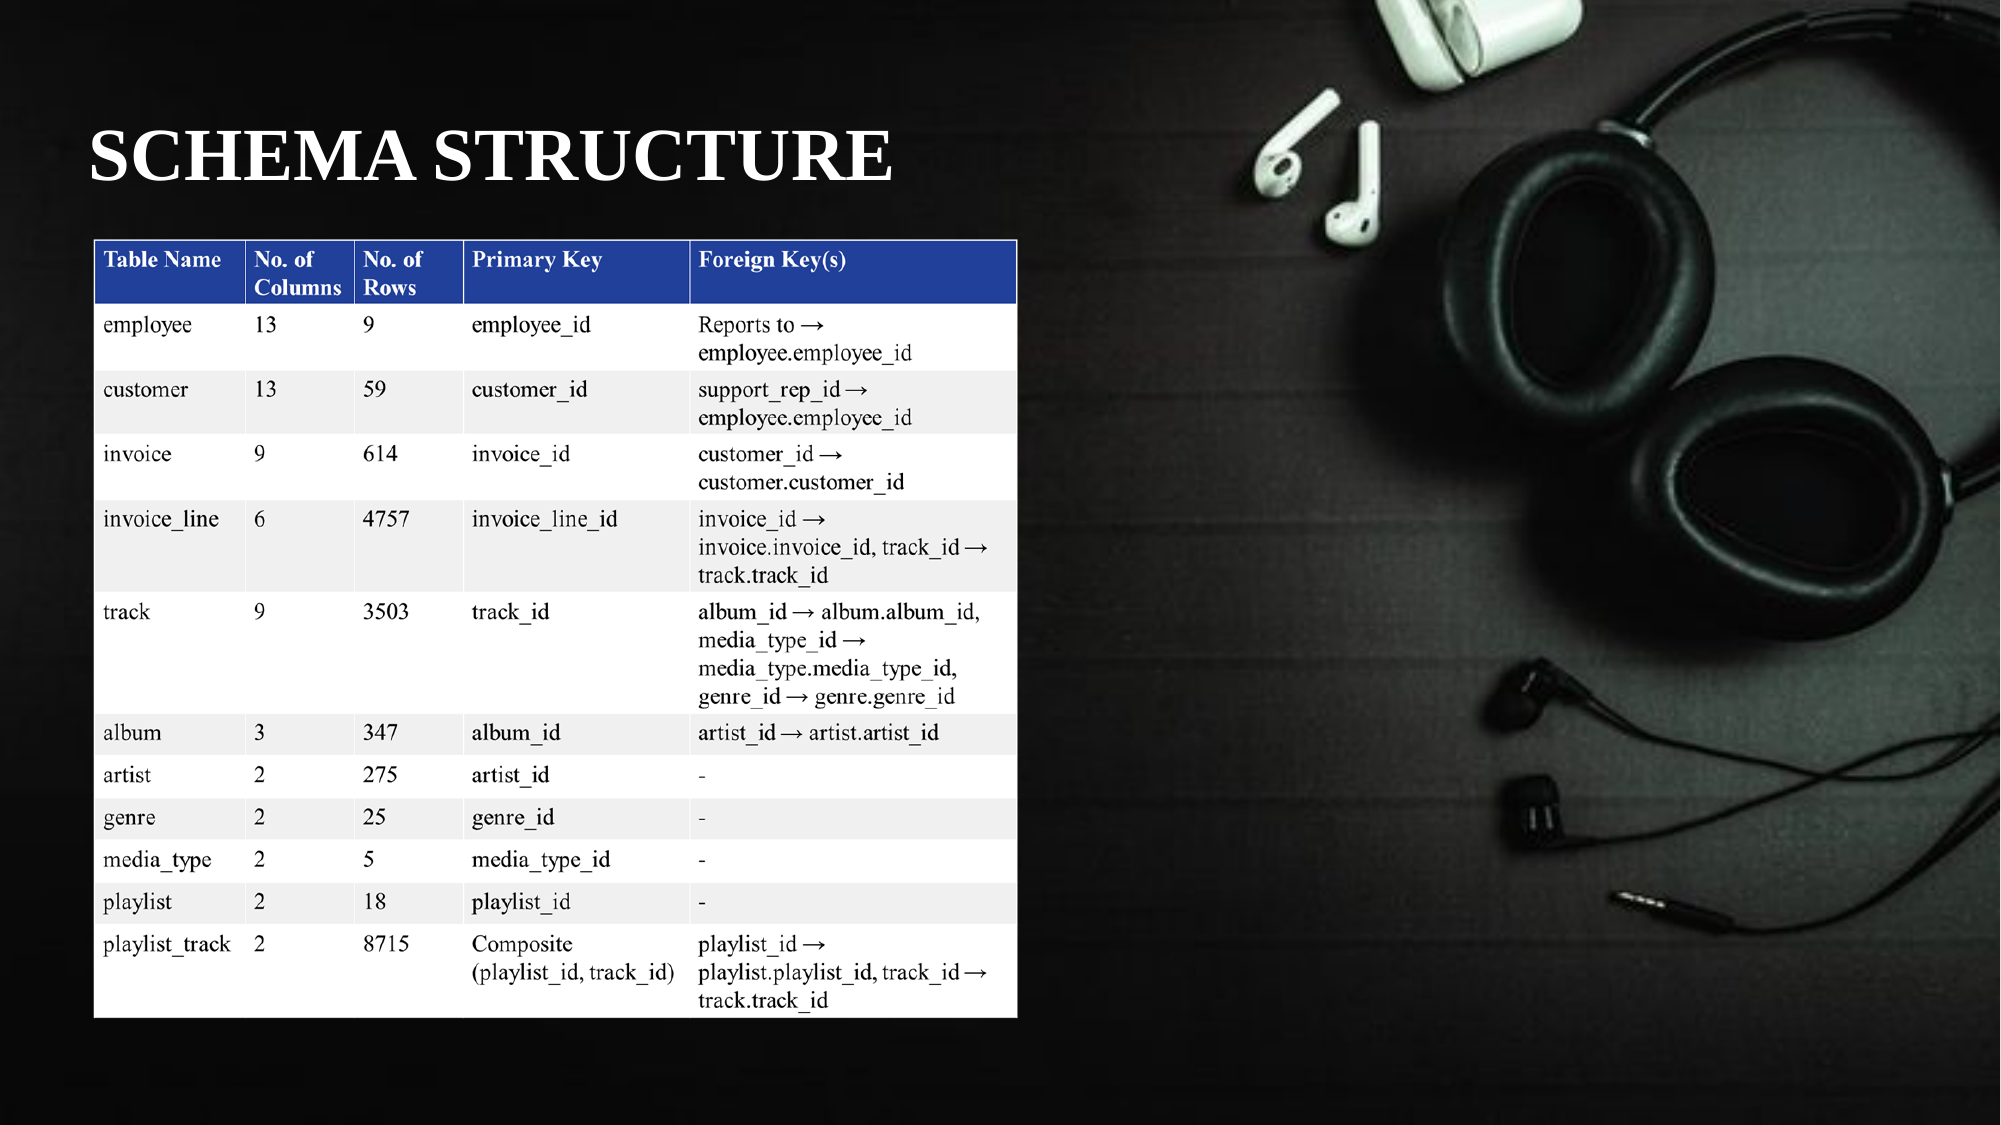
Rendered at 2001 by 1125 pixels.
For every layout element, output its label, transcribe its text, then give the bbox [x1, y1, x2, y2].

text_box SCHEMA STRUCTURE [74, 98, 956, 204]
picture [0, 0, 2001, 1125]
